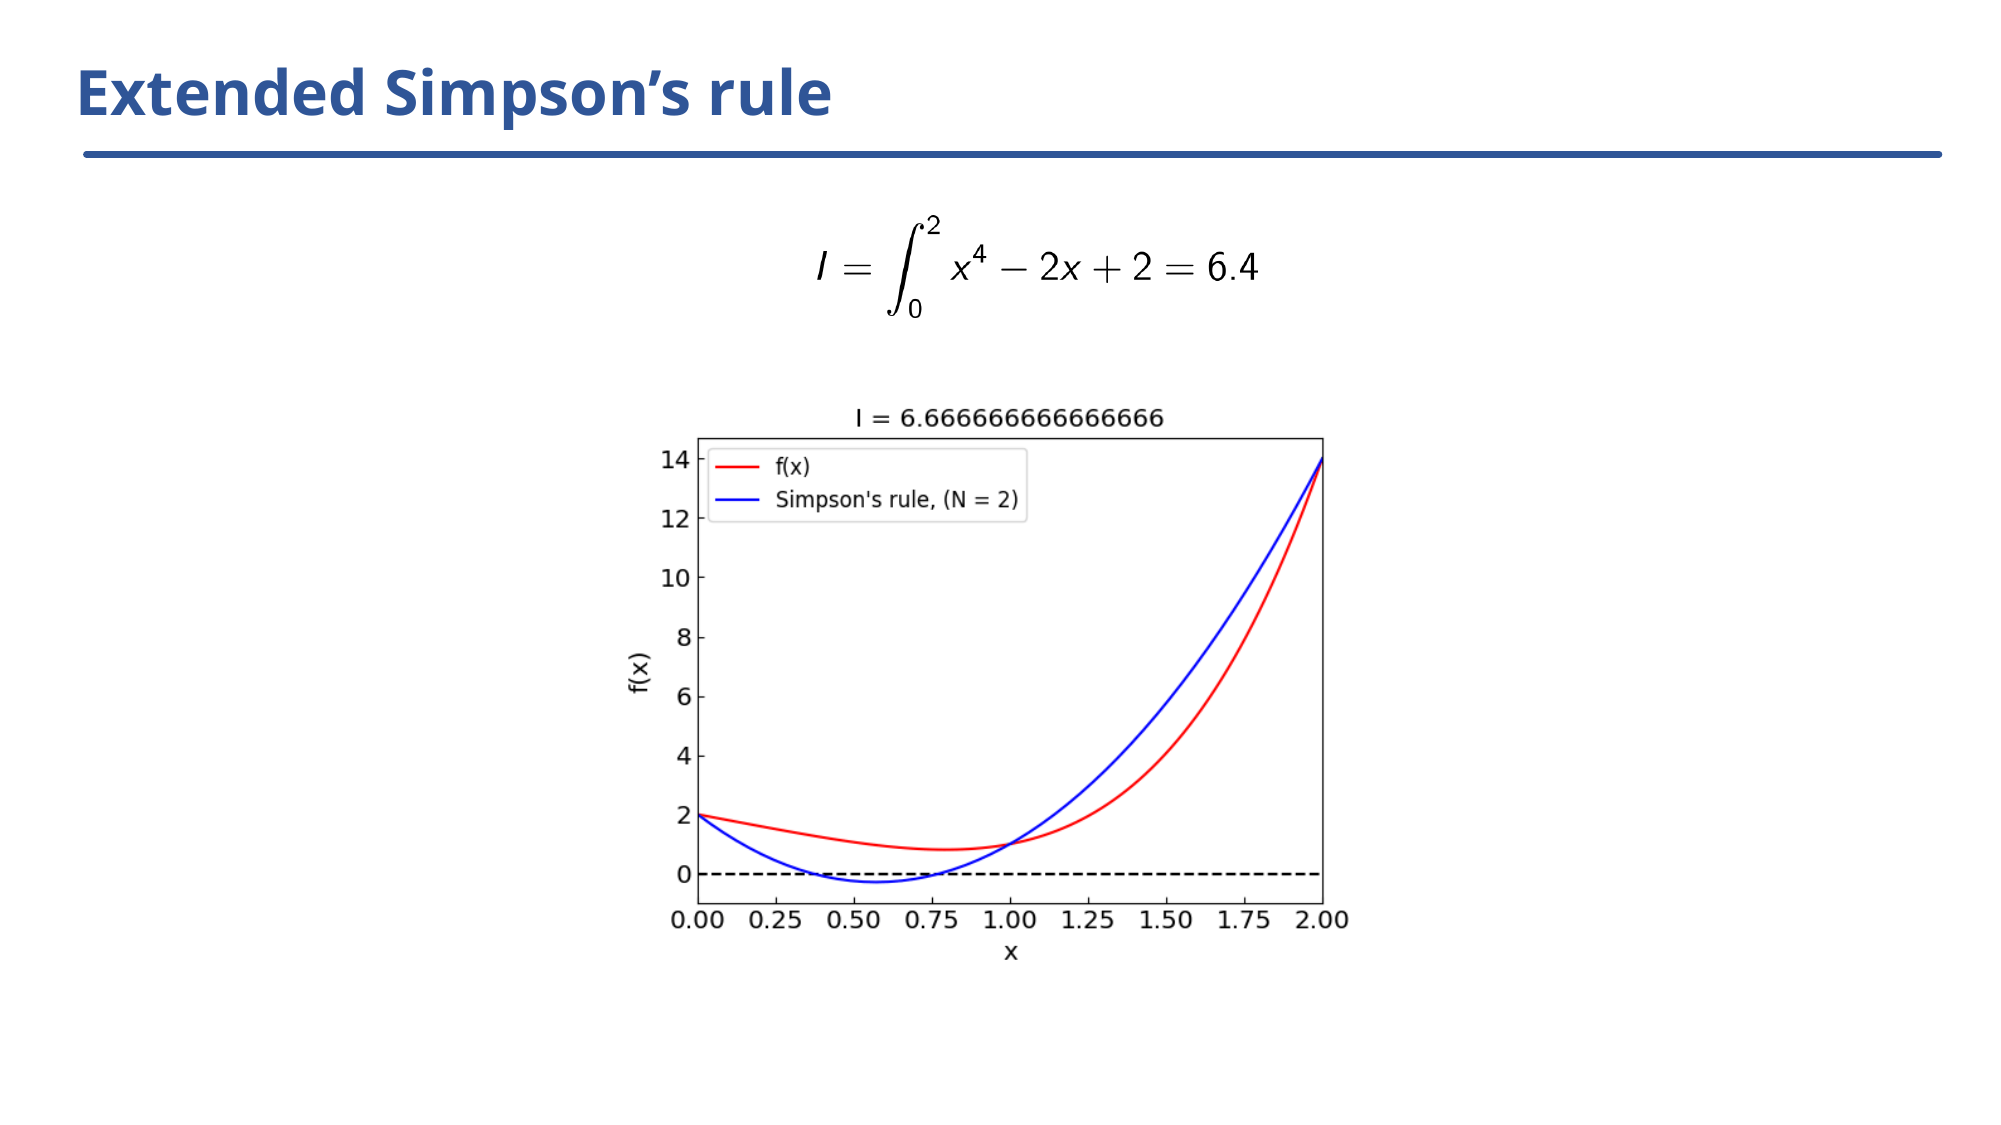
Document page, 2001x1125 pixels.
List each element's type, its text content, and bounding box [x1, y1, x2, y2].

title Extended Simpson’s rule [60, 0, 1940, 192]
picture [811, 215, 1260, 318]
picture [597, 365, 1403, 970]
